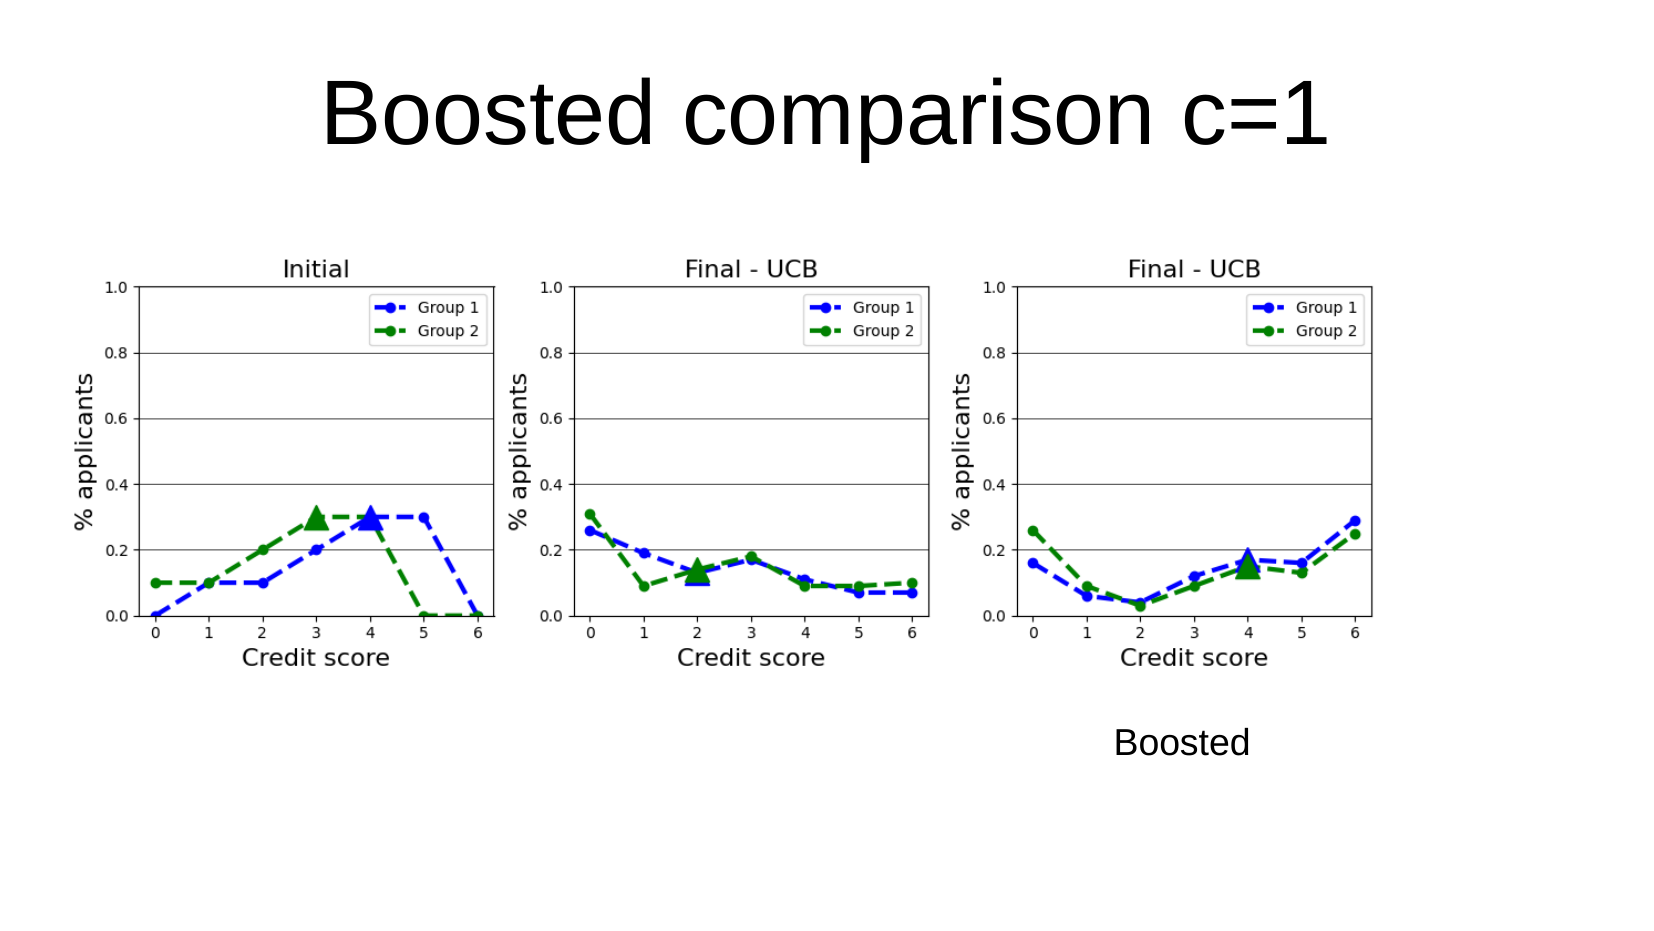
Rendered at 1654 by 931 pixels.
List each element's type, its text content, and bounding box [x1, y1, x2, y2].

picture [59, 243, 1388, 687]
text_box Boosted [1098, 710, 1266, 771]
title Boosted comparison c=1 [82, 37, 1571, 193]
